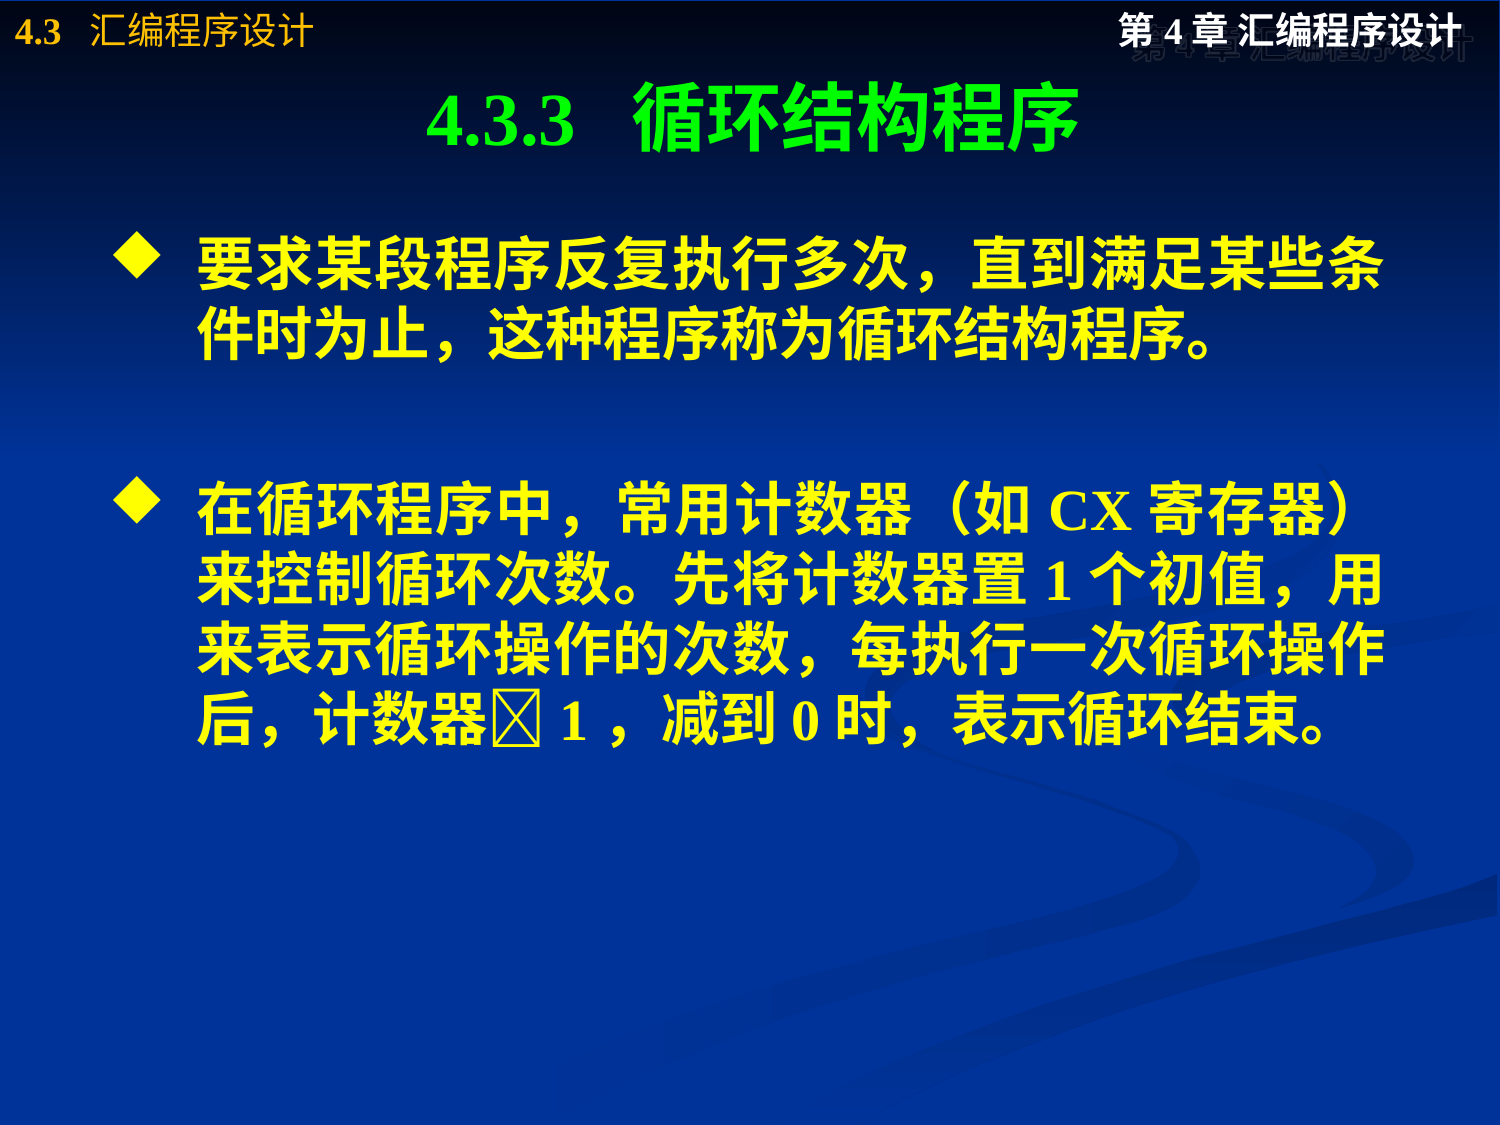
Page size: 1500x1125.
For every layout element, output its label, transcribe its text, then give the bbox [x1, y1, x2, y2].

title 4.3.3 循环结构程序 [78, 60, 1430, 172]
list 要求某段程序反复执行多次，直到满足某些条件时为止，这种程序称为循环结构程序。 在循环程序中，常用计数器（如CX寄存器）来控制循环次数。先将计数器置1个初值，用来表示循环操作的次数，每执行一次循环操作后，计数器1，减到0时，表示循环结束。 [93, 219, 1401, 1069]
